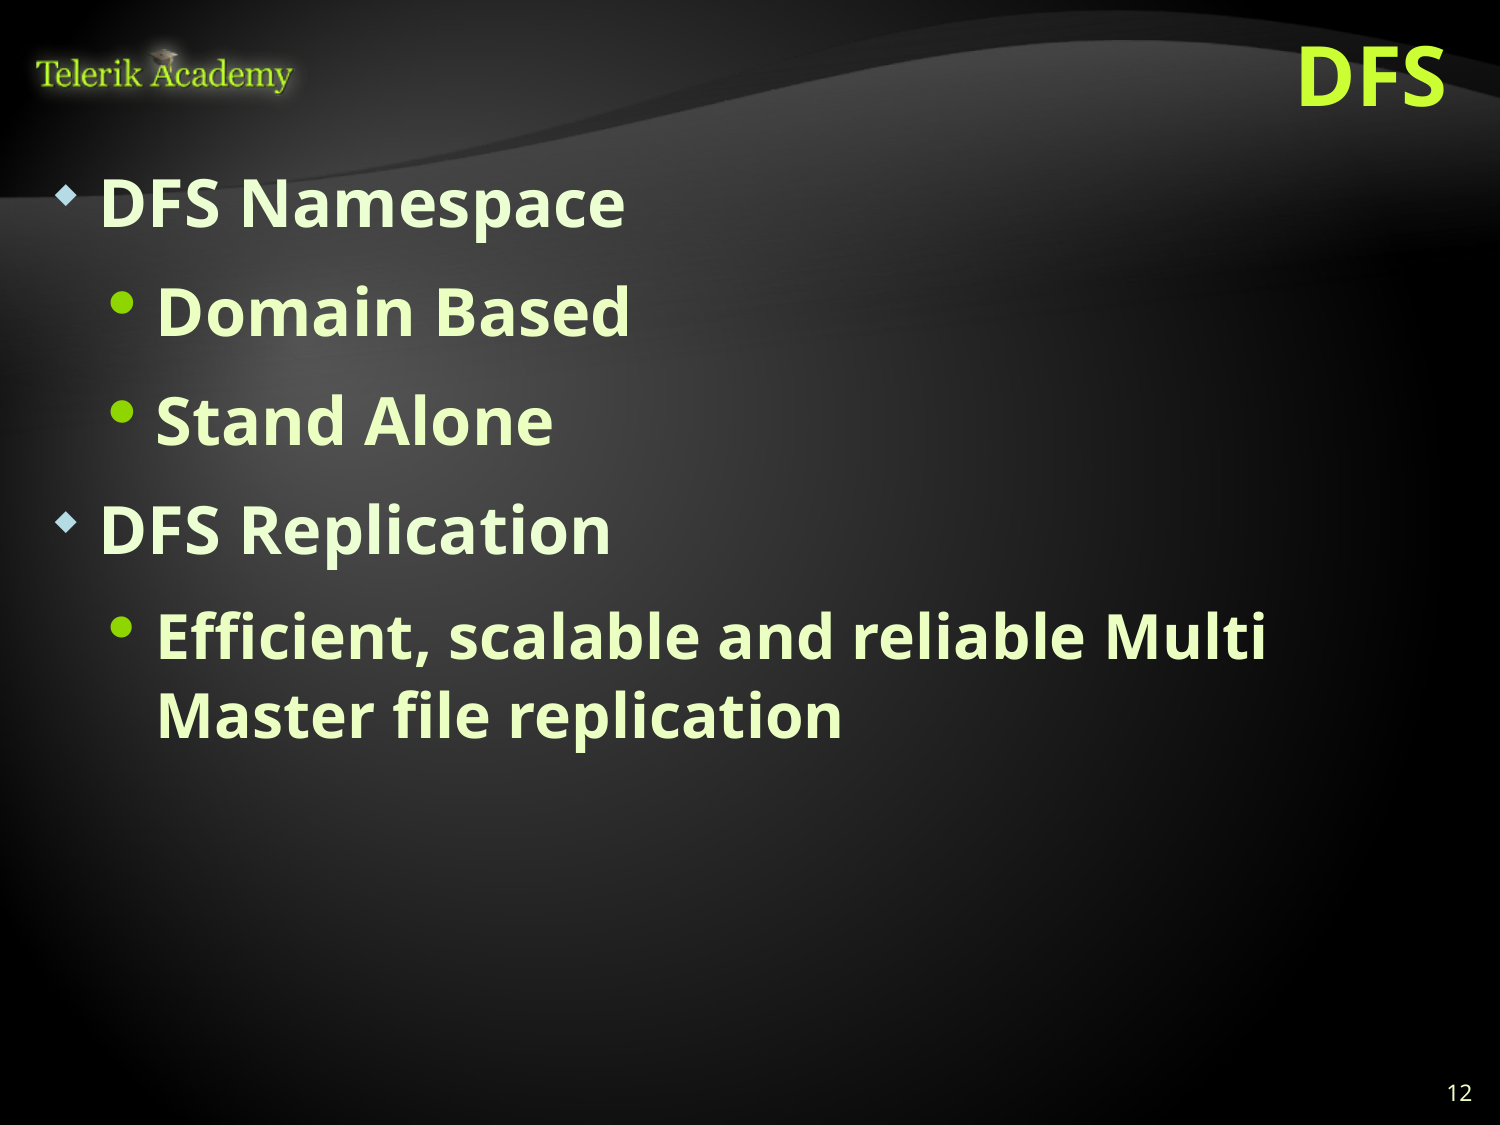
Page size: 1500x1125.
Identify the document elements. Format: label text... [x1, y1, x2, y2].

slide_number 12 [1412, 1074, 1488, 1113]
title DFS [300, 12, 1463, 149]
list DFS Namespace Domain Based Stand Alone DFS Replication Efficient, scalable and reliable Multi Master file replication [37, 149, 1463, 1100]
picture [0, 0, 1500, 1125]
